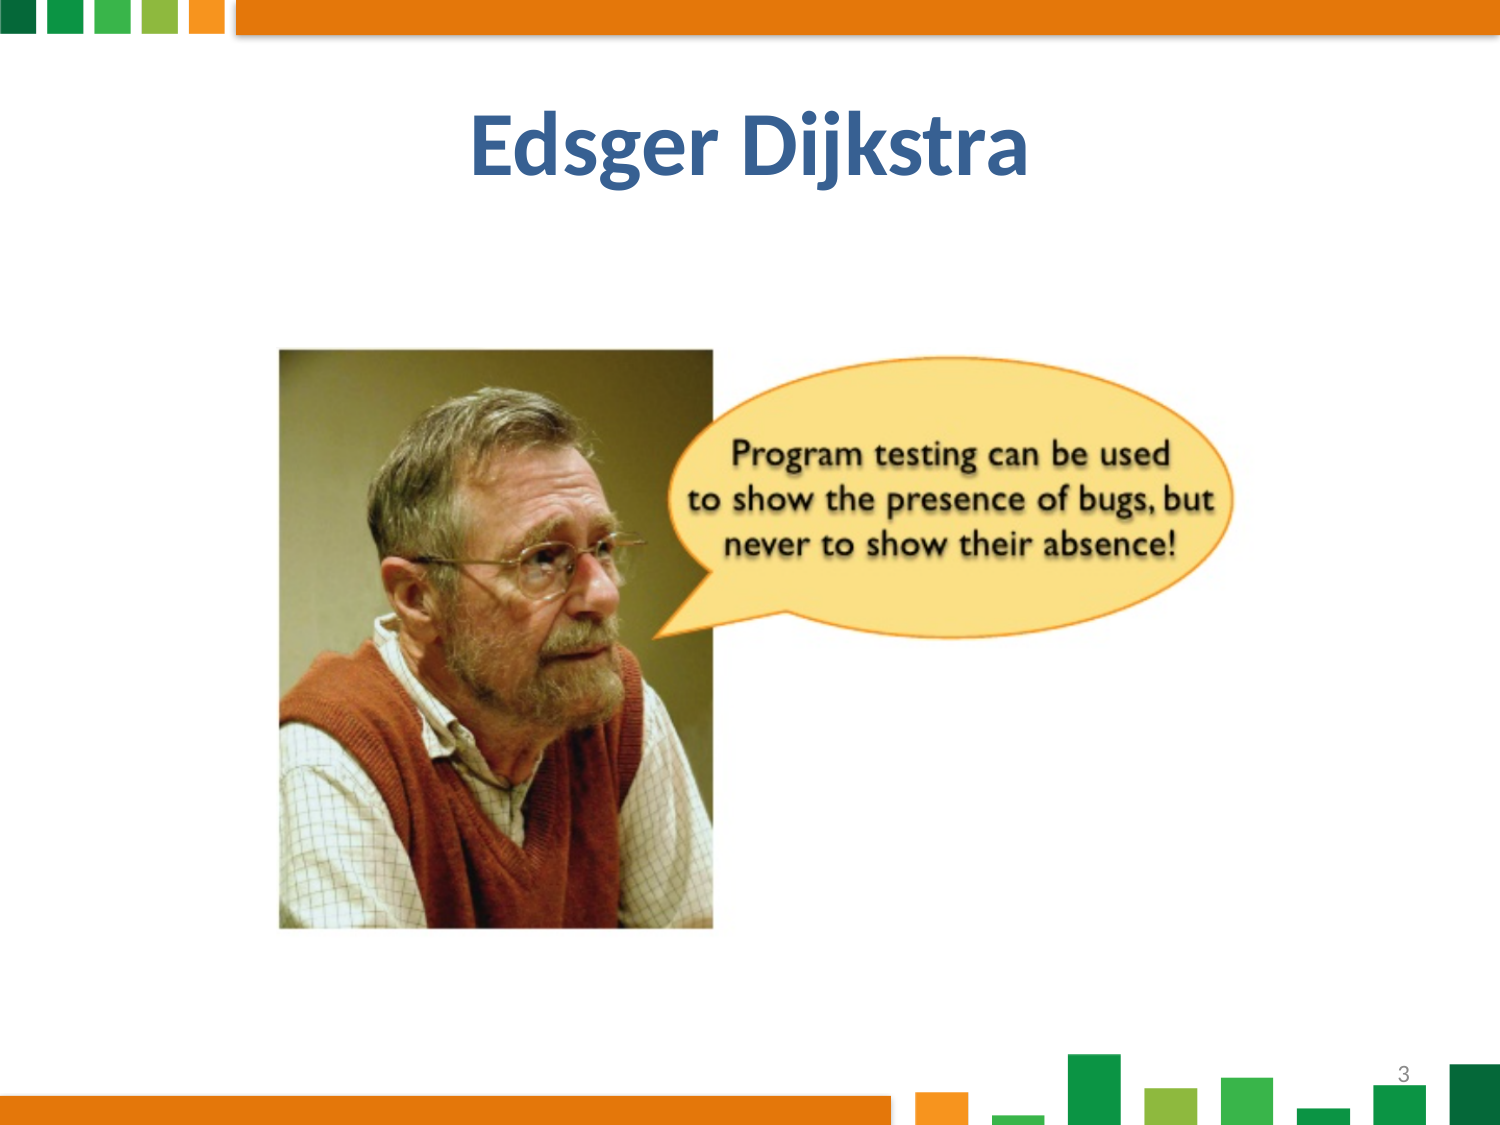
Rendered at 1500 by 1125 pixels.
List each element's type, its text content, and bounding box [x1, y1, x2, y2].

picture [0, 0, 225, 34]
title Edsger Dijkstra [75, 45, 1425, 233]
slide_number 3 [1074, 1042, 1425, 1103]
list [275, 347, 1298, 983]
picture [915, 1054, 1500, 1125]
